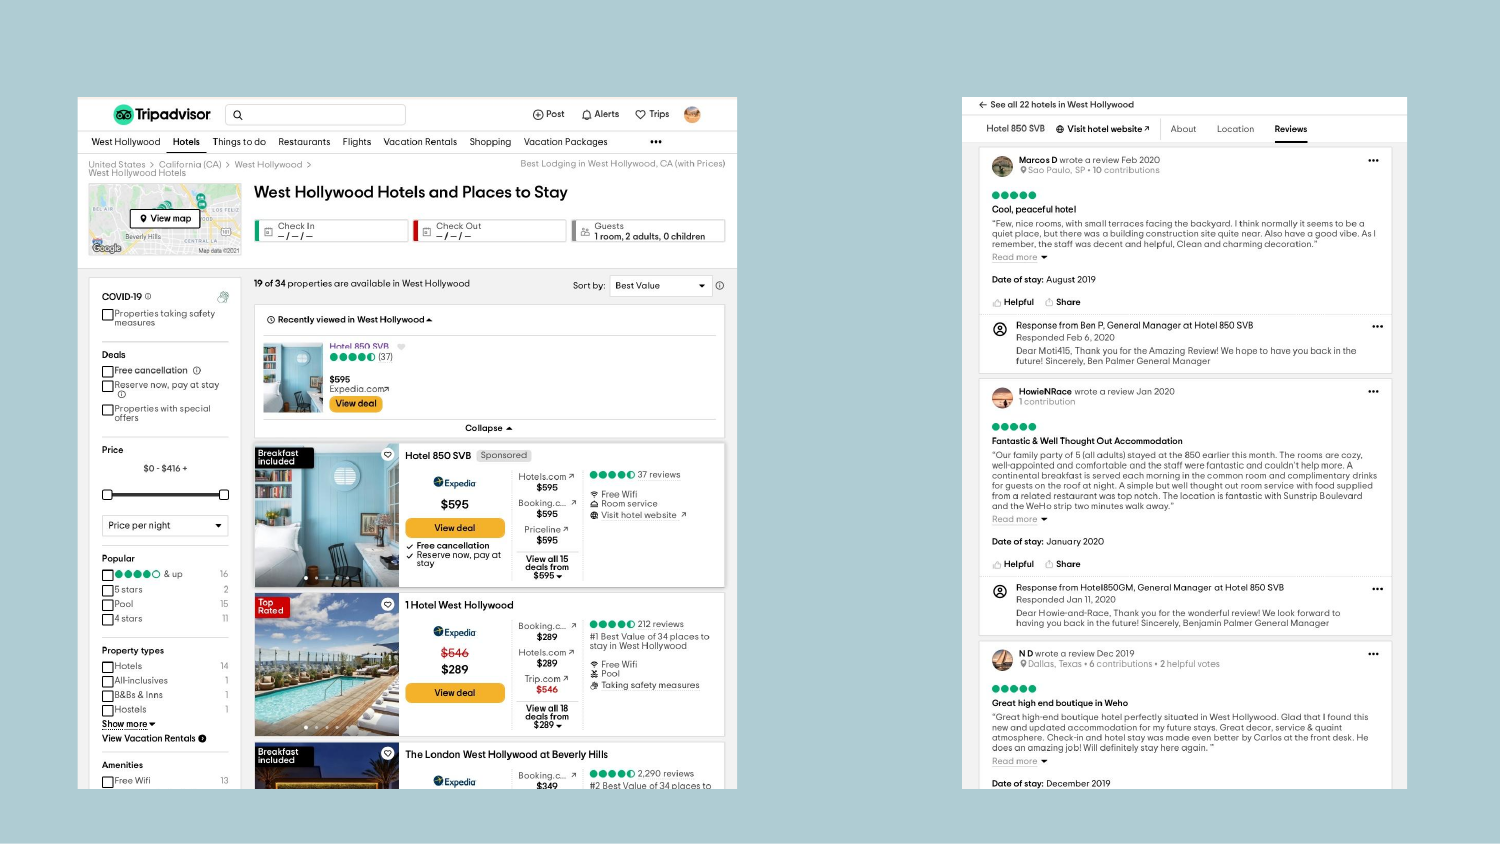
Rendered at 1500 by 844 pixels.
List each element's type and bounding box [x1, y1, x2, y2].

text_box [0, 0, 1500, 844]
picture [961, 97, 1408, 789]
picture [77, 97, 738, 789]
